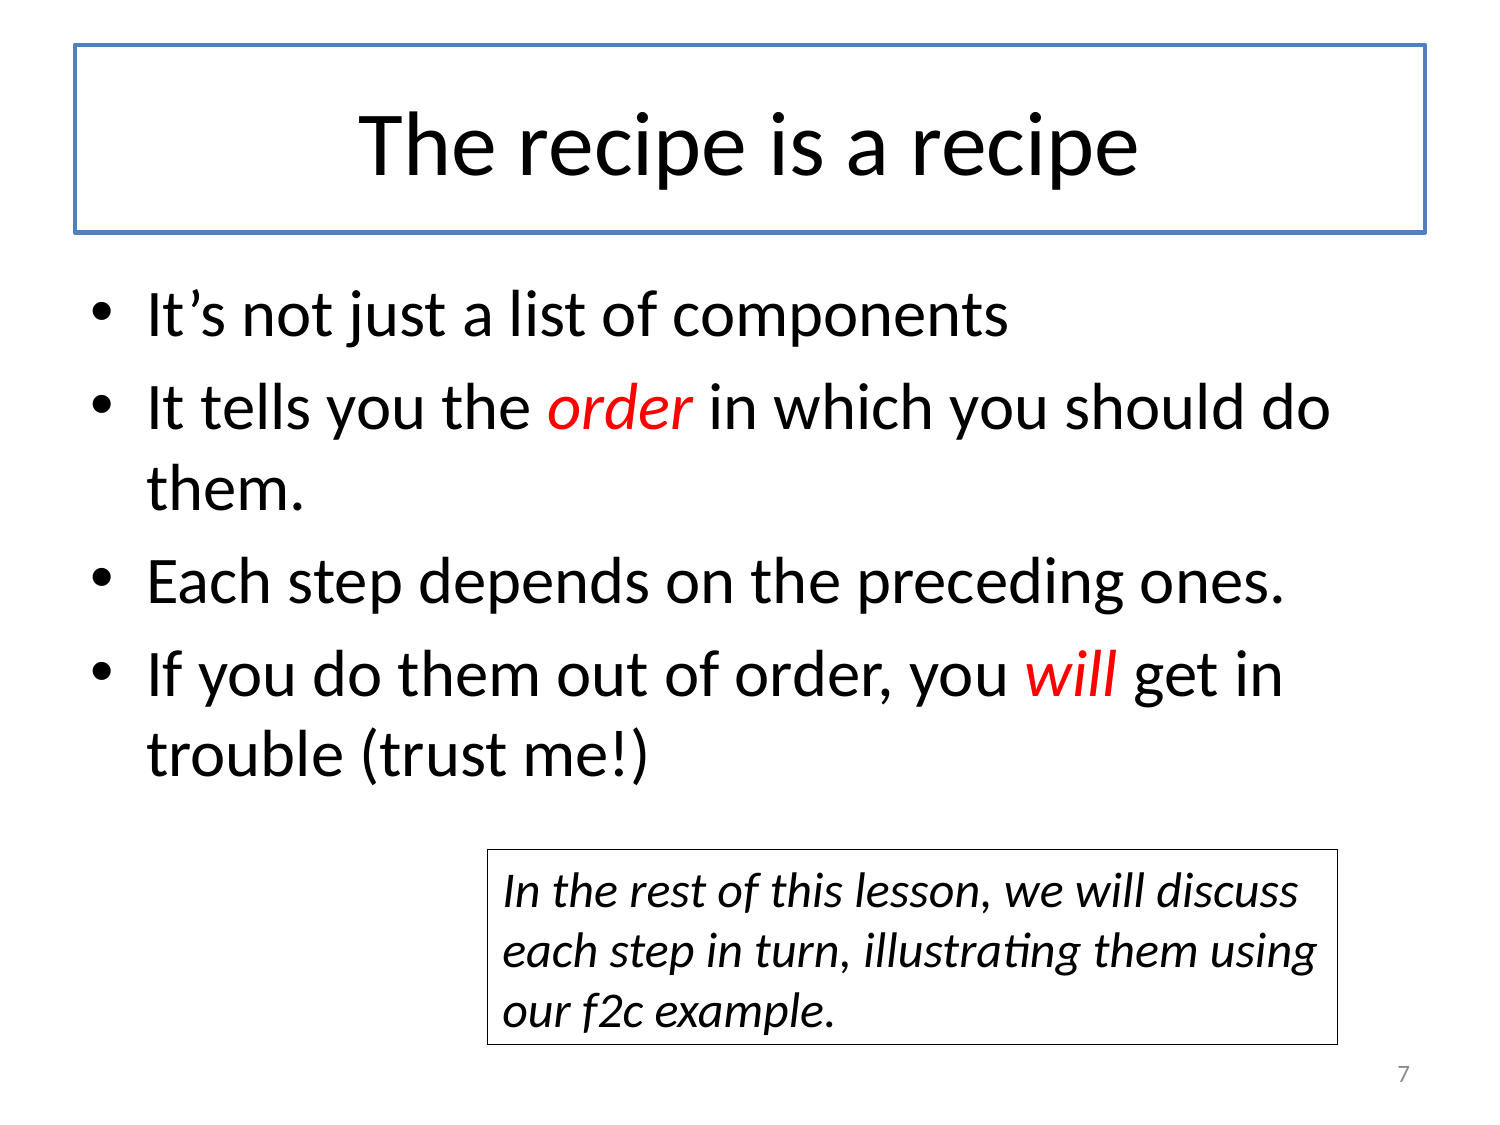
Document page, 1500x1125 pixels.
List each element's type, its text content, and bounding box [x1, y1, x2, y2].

title The recipe is a recipe [73, 43, 1427, 235]
text_box In the rest of this lesson, we will discuss each step in turn, illustrating them using our f2c example. [487, 849, 1338, 1045]
list It’s not just a list of components It tells you the order in which you should do them. Each step depends on the preceding ones. If you do them out of order, you will get in trouble (trust me!) [75, 262, 1425, 1005]
slide_number 7 [1074, 1042, 1425, 1103]
